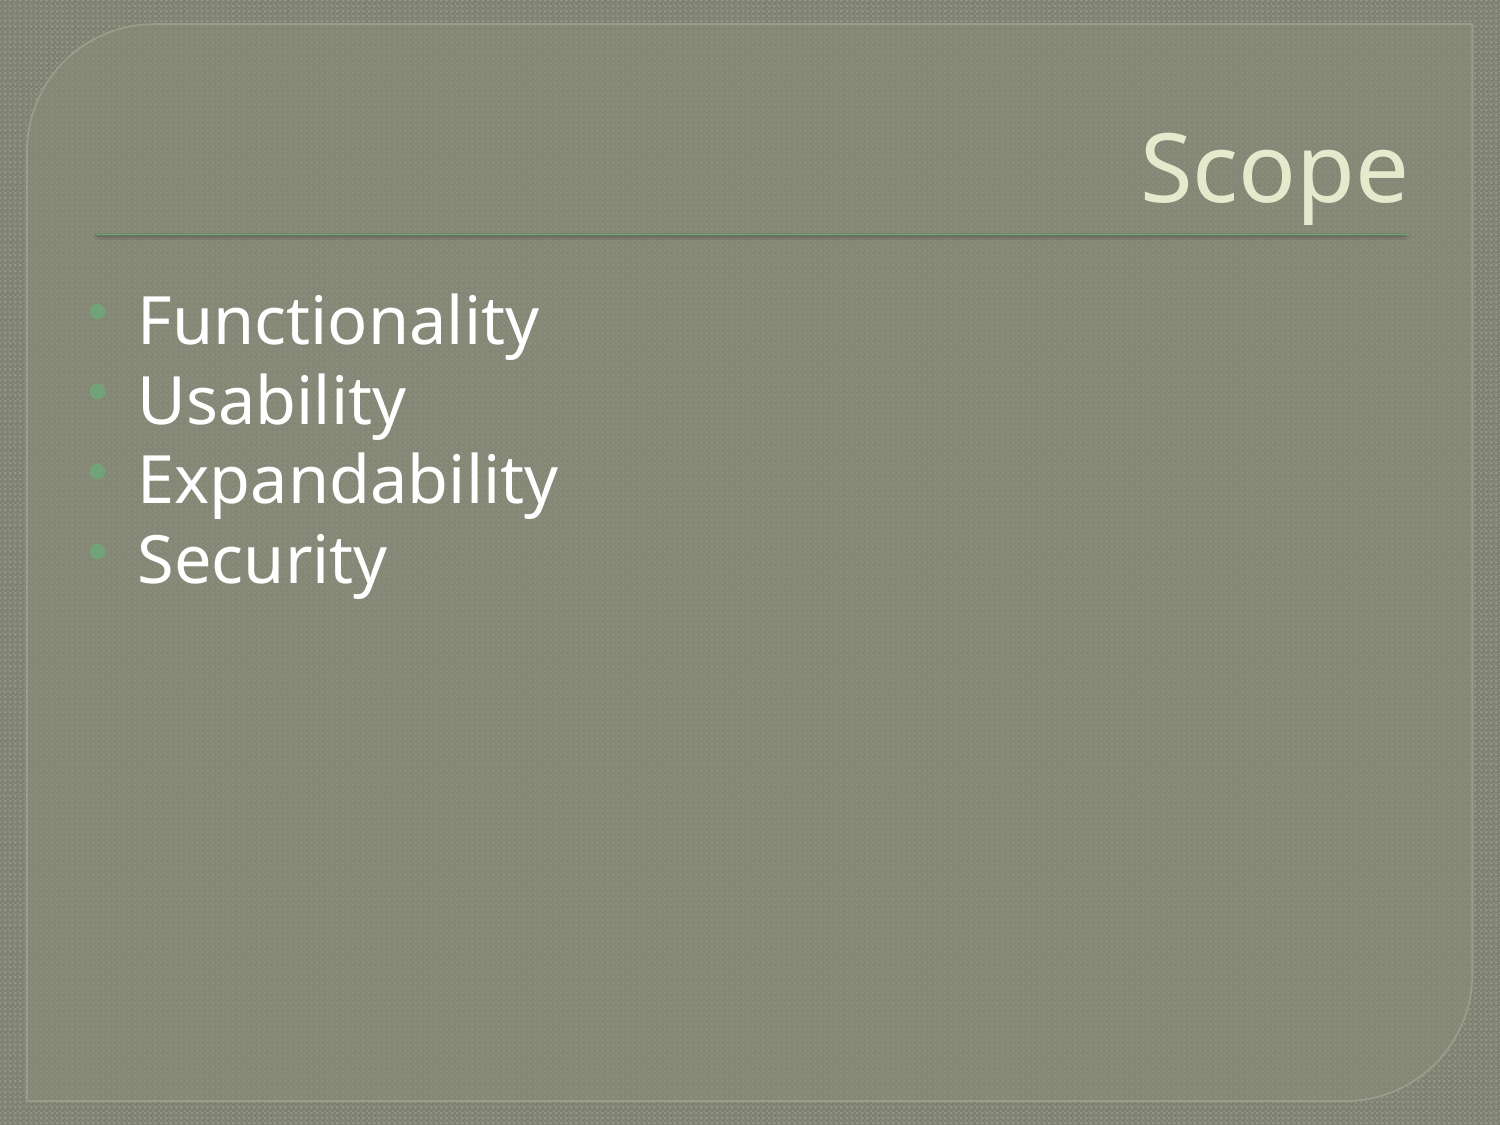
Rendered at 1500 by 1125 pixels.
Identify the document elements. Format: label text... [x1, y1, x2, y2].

title Scope [75, 41, 1425, 230]
list Functionality Usability Expandability Security [75, 270, 1425, 1013]
